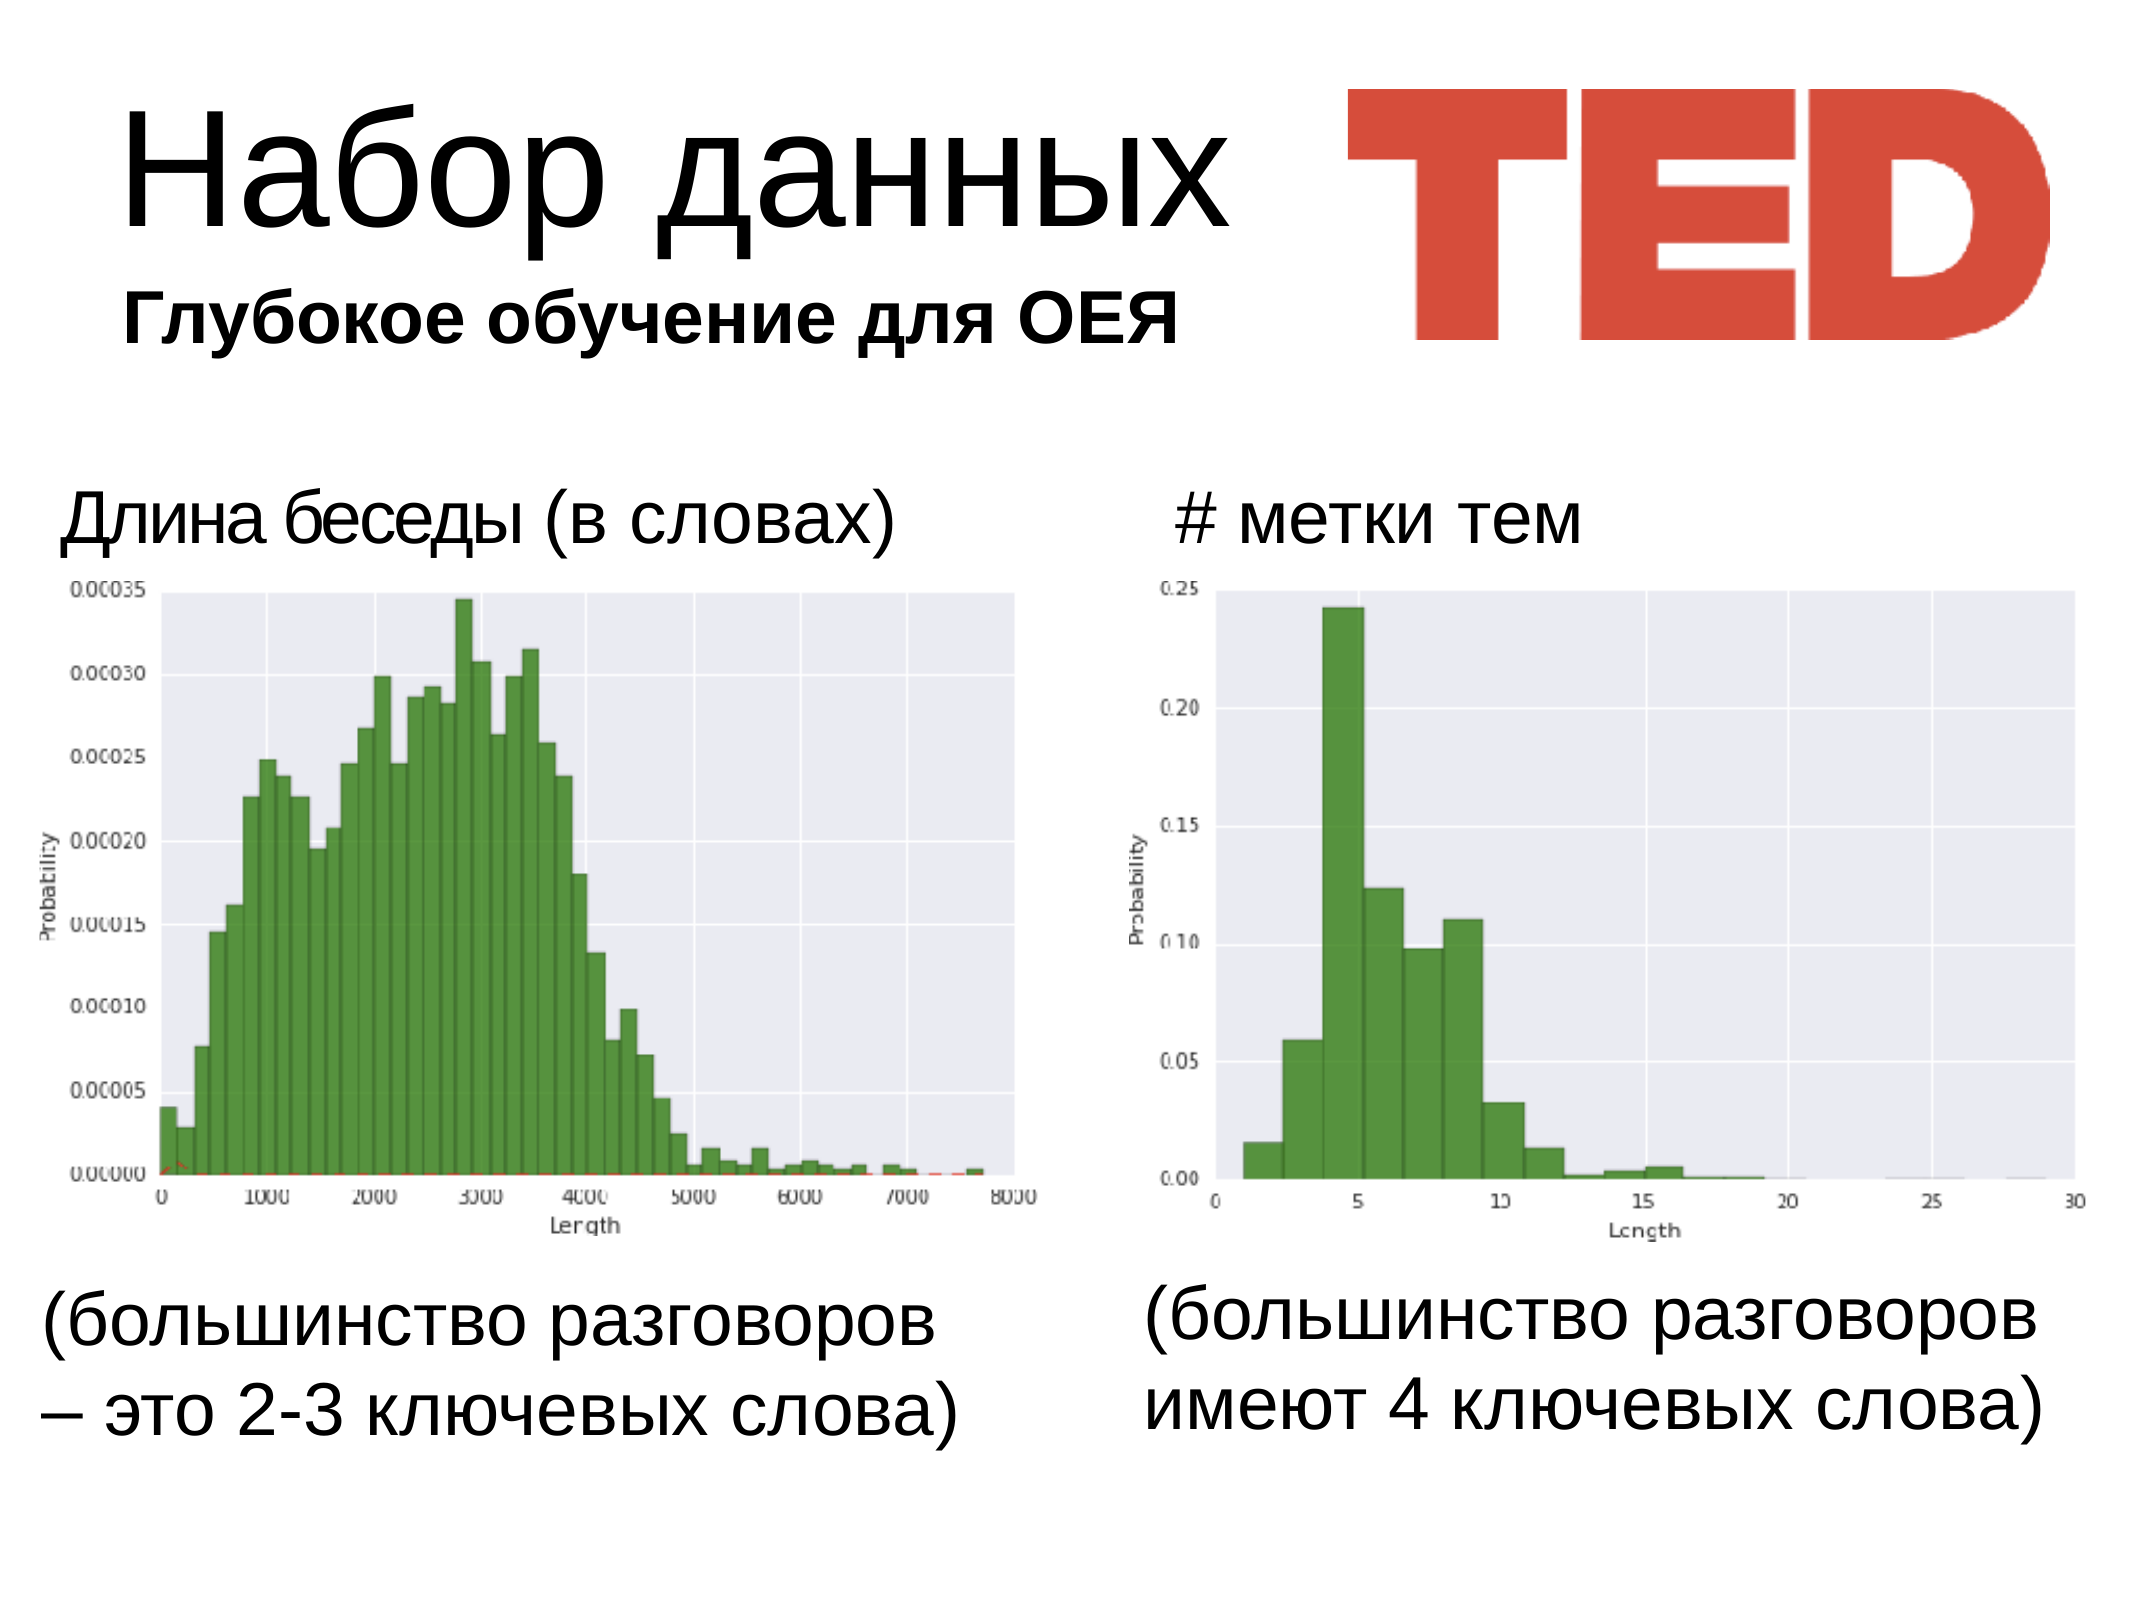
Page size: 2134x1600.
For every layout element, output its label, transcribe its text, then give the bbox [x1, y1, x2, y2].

picture [1347, 89, 2050, 340]
text_box # метки тем [1172, 466, 1711, 559]
text_box Набор данных Глубокое обучение для ОЕЯ [114, 39, 1305, 359]
text_box [39, 581, 1038, 1236]
text_box Длина беседы (в словах) [58, 466, 905, 559]
text_box (большинство разговоров – это 2-3 ключевых слова) [39, 1268, 987, 1451]
text_box [1129, 581, 2086, 1242]
text_box (большинство разговоров имеют 4 ключевых слова) [1141, 1262, 2120, 1445]
